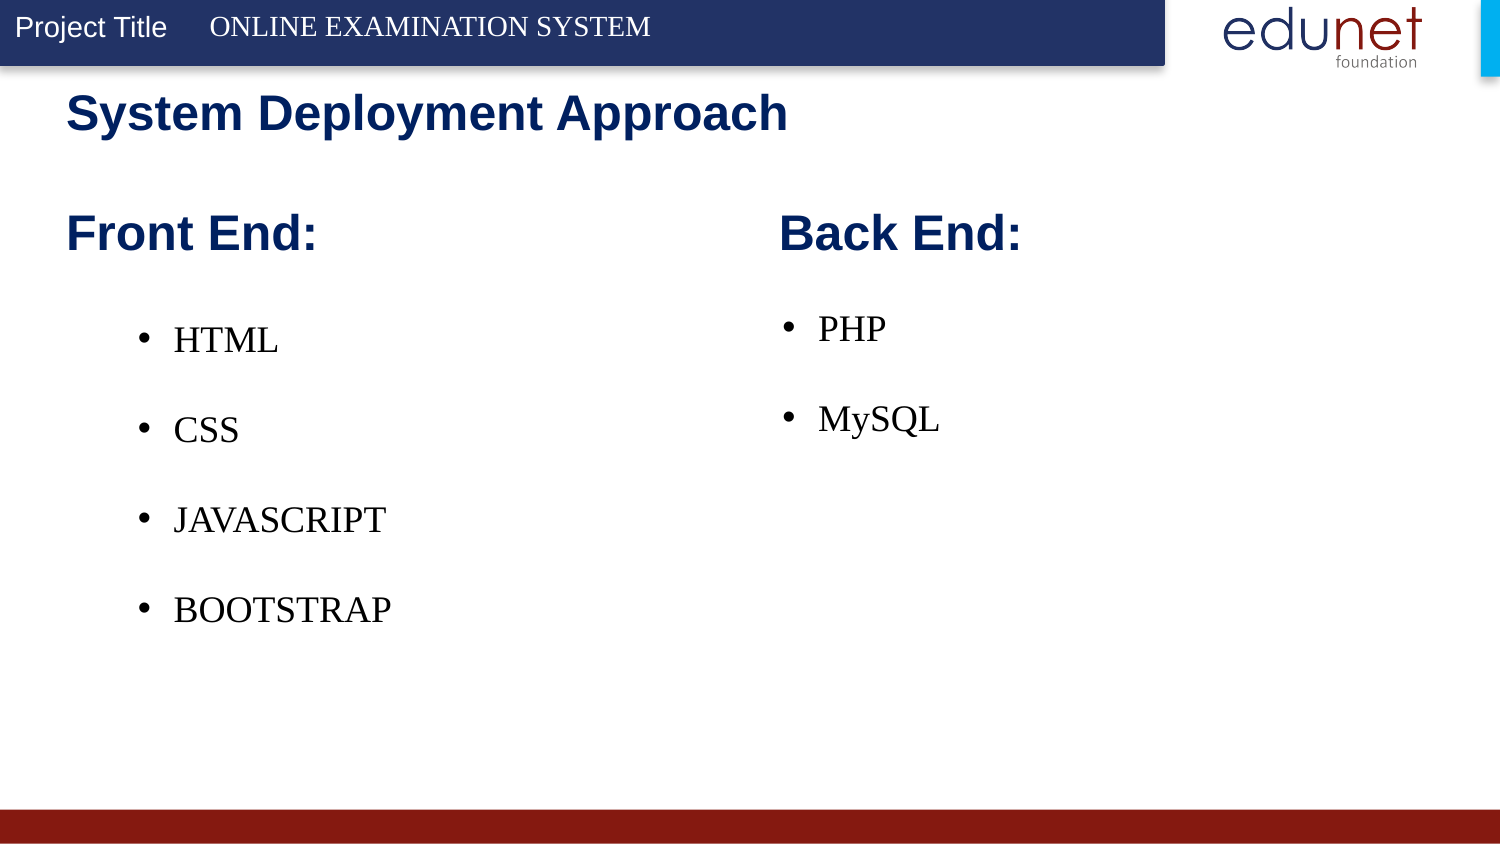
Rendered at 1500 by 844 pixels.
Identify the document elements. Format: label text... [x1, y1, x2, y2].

text_box ONLINE EXAMINATION SYSTEM [194, 0, 667, 50]
picture [1219, 4, 1424, 72]
text_box PHP MySQL [767, 296, 1144, 447]
text_box HTML CSS JAVASCRIPT BOOTSTRAP [123, 307, 537, 728]
title System Deployment Approach Front End: Back End: [51, 72, 1449, 329]
